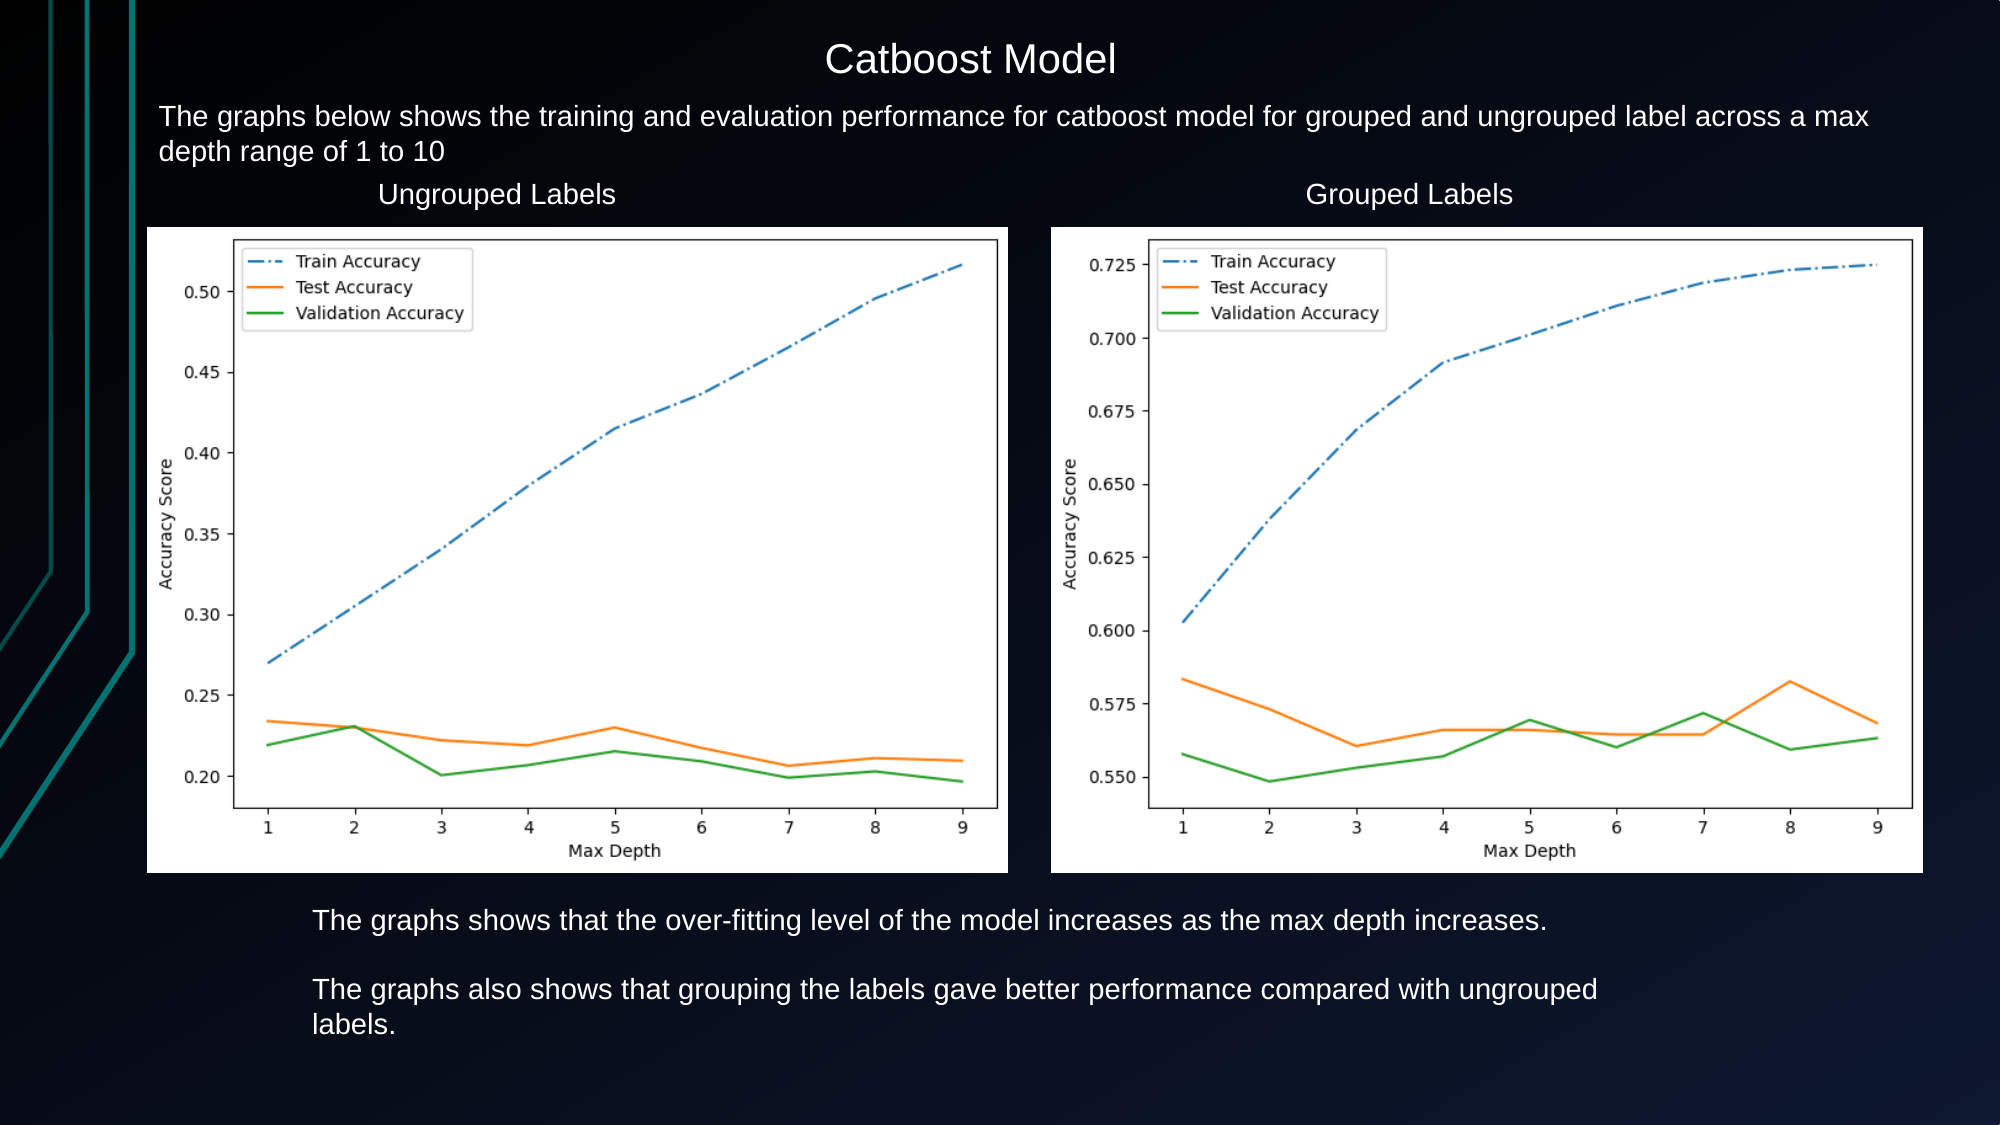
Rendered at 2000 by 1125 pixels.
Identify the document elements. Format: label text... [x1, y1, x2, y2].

text_box Grouped Labels [1290, 168, 1530, 219]
text_box The graphs below shows the training and evaluation performance for catboost model for grouped and ungrouped label across a max depth range of 1 to 10 [143, 90, 1923, 176]
text_box Ungrouped Labels [362, 168, 633, 219]
picture [1051, 226, 1923, 874]
picture [147, 226, 1008, 874]
text_box The graphs shows that the over-fitting level of the model increases as the max depth increases. The graphs also shows that grouping the labels gave better performance compared with ungrouped labels. [297, 893, 1703, 1049]
text_box Catboost Model [809, 24, 1135, 90]
